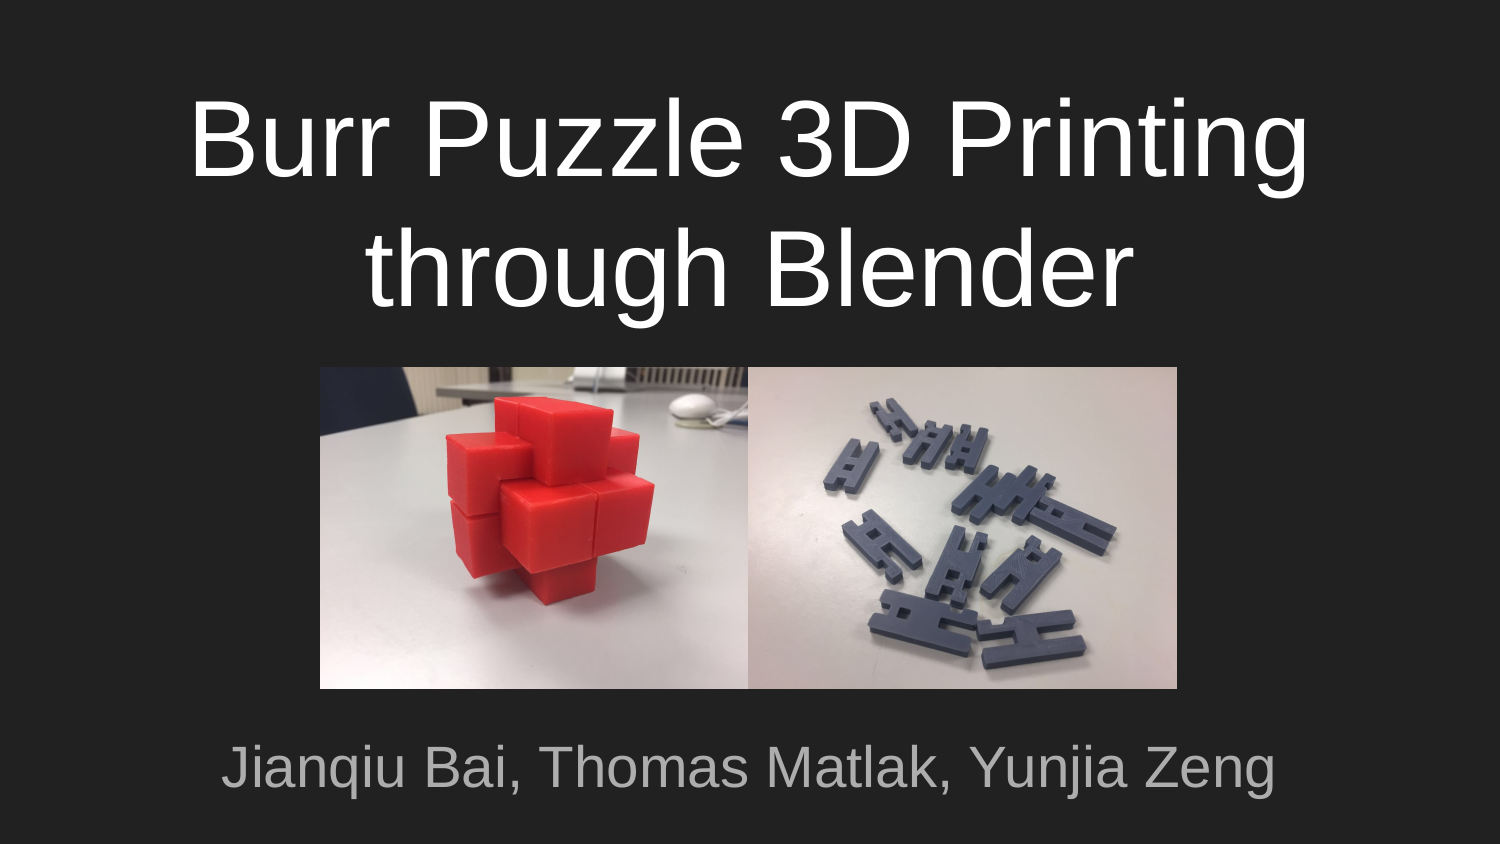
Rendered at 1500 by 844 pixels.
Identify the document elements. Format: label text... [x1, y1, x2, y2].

title Burr Puzzle 3D Printing through Blender [51, 6, 1449, 343]
picture [320, 367, 1177, 689]
subtitle Jianqiu Bai, Thomas Matlak, Yunjia Zeng [51, 713, 1449, 844]
